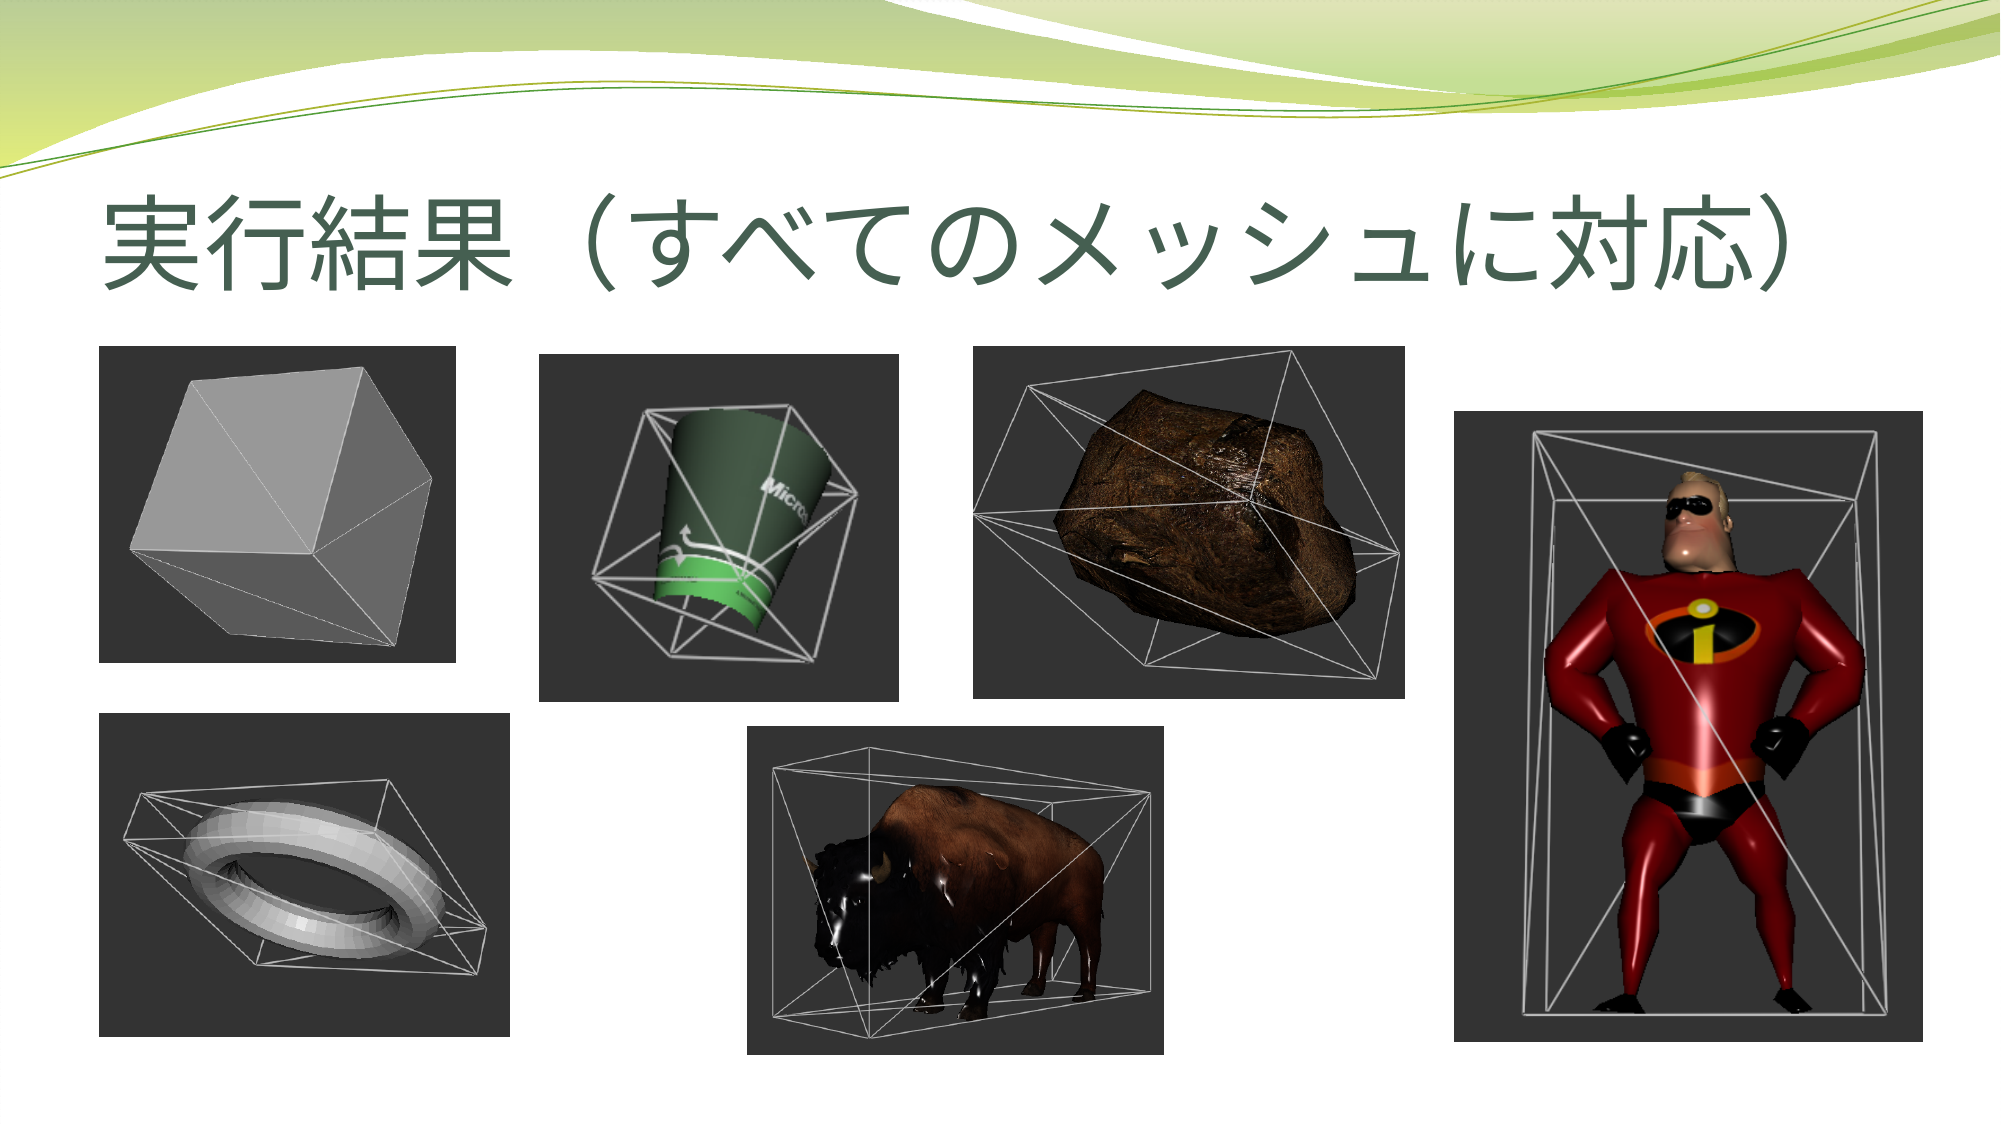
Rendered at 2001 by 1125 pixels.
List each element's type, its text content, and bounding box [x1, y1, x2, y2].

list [99, 346, 456, 663]
title 実行結果（すべてのメッシュに対応） [99, 115, 1900, 303]
picture [539, 354, 899, 702]
picture [99, 713, 510, 1037]
picture [1454, 411, 1923, 1042]
picture [747, 726, 1164, 1055]
picture [973, 346, 1405, 699]
